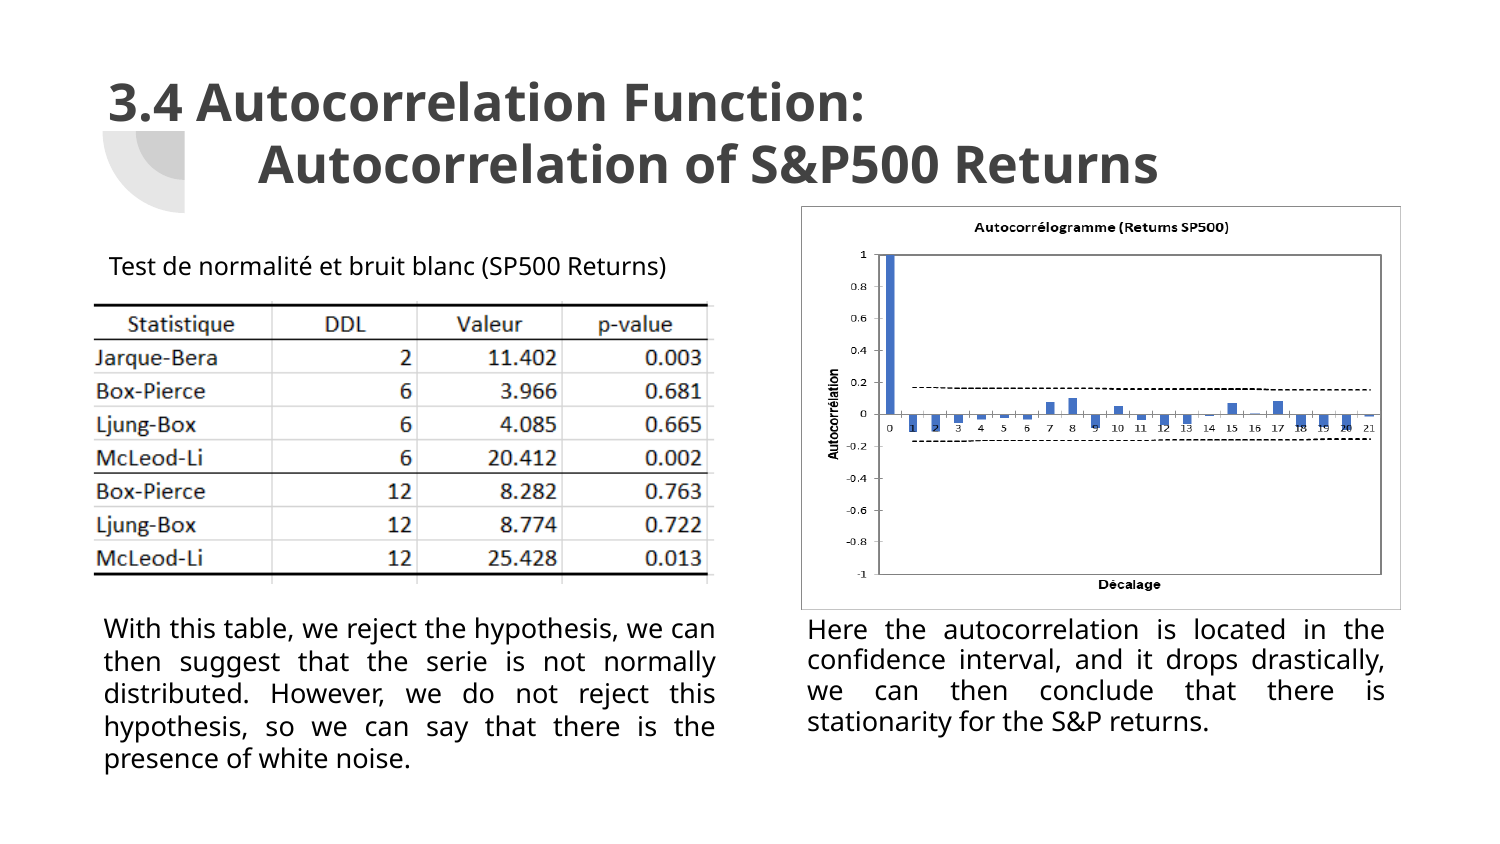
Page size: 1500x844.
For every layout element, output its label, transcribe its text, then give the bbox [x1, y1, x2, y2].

picture [800, 206, 1401, 610]
text_box 3.4 Autocorrelation Function: Autocorrelation of S&P500 Returns [93, 53, 1406, 218]
text_box Test de normalité et bruit blanc (SP500 Returns) [93, 243, 764, 289]
picture [93, 301, 715, 585]
list Here the autocorrelation is located in the confidence interval, and it drops drastically, we can then conclude that there is stationarity for the S&P returns. [791, 599, 1401, 723]
text_box With this table, we reject the hypothesis, we can then suggest that the serie is not normally distributed. However, we do not reject this hypothesis, so we can say that there is the presence of white noise. [88, 596, 731, 789]
